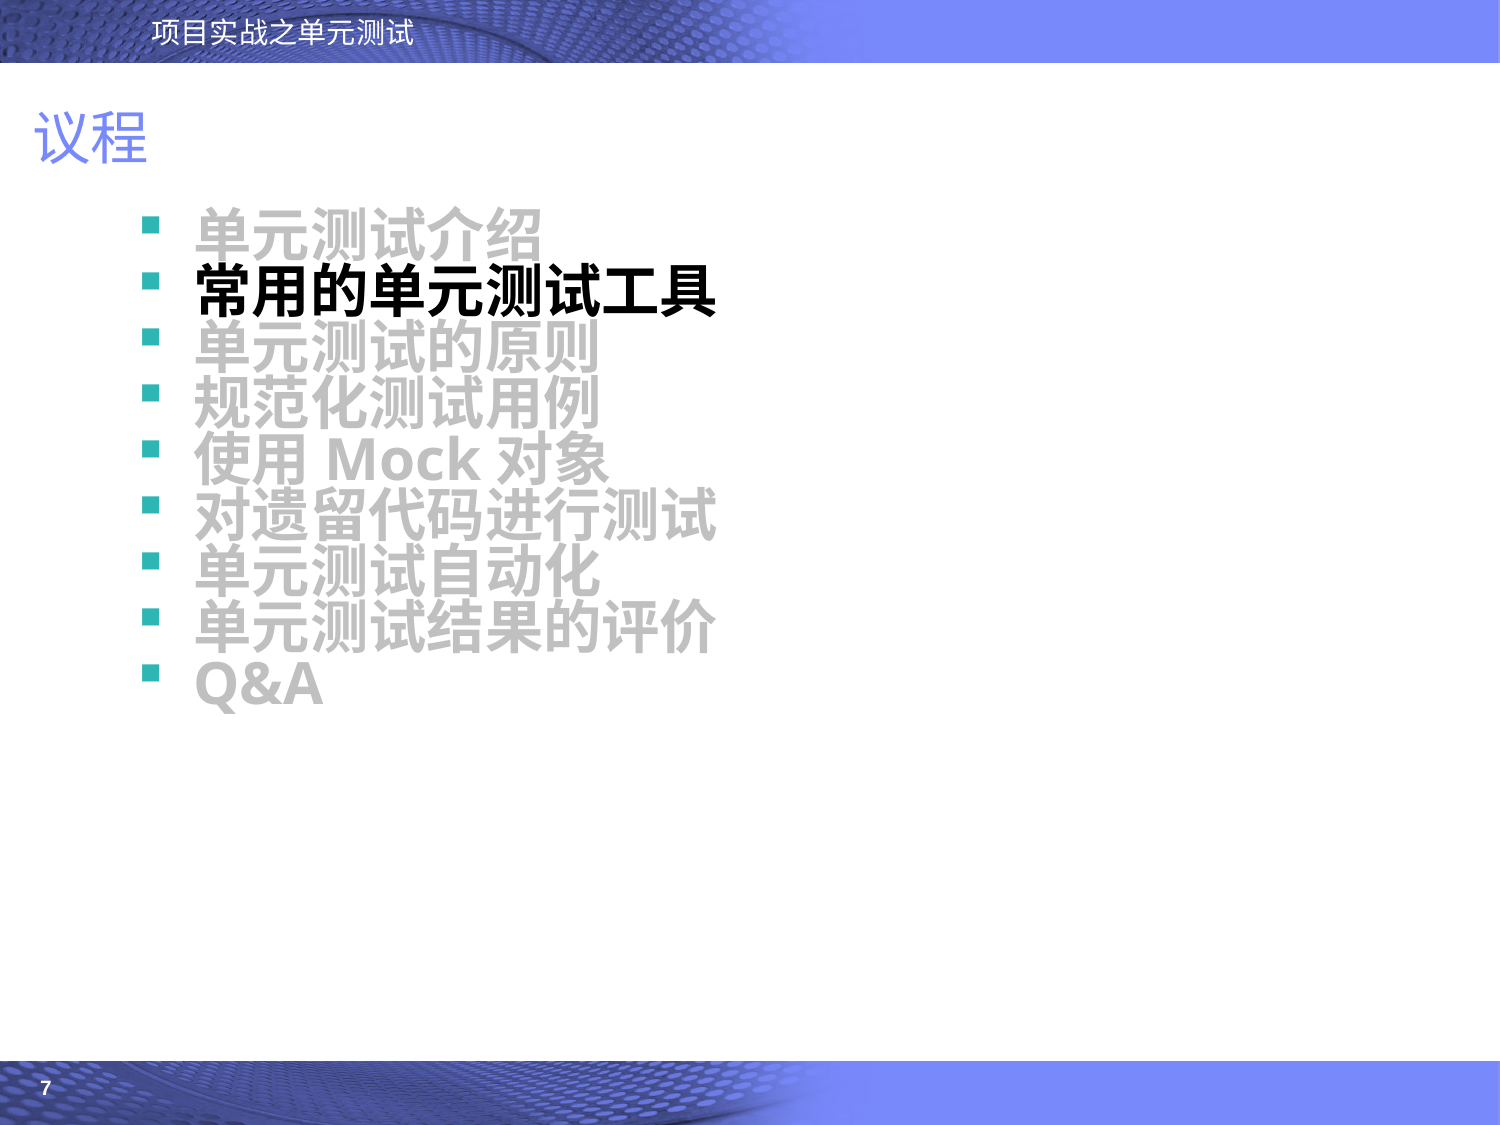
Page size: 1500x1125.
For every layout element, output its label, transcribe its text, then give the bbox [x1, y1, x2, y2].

picture [0, 1061, 1500, 1125]
list 单元测试介绍 常用的单元测试工具 单元测试的原则 规范化测试用例 使用Mock对象 对遗留代码进行测试 单元测试自动化 单元测试结果的评价 Q&A [122, 203, 1381, 1020]
title 议程 [17, 101, 1371, 184]
slide_number 7 [25, 1066, 191, 1120]
picture [0, 0, 1500, 63]
